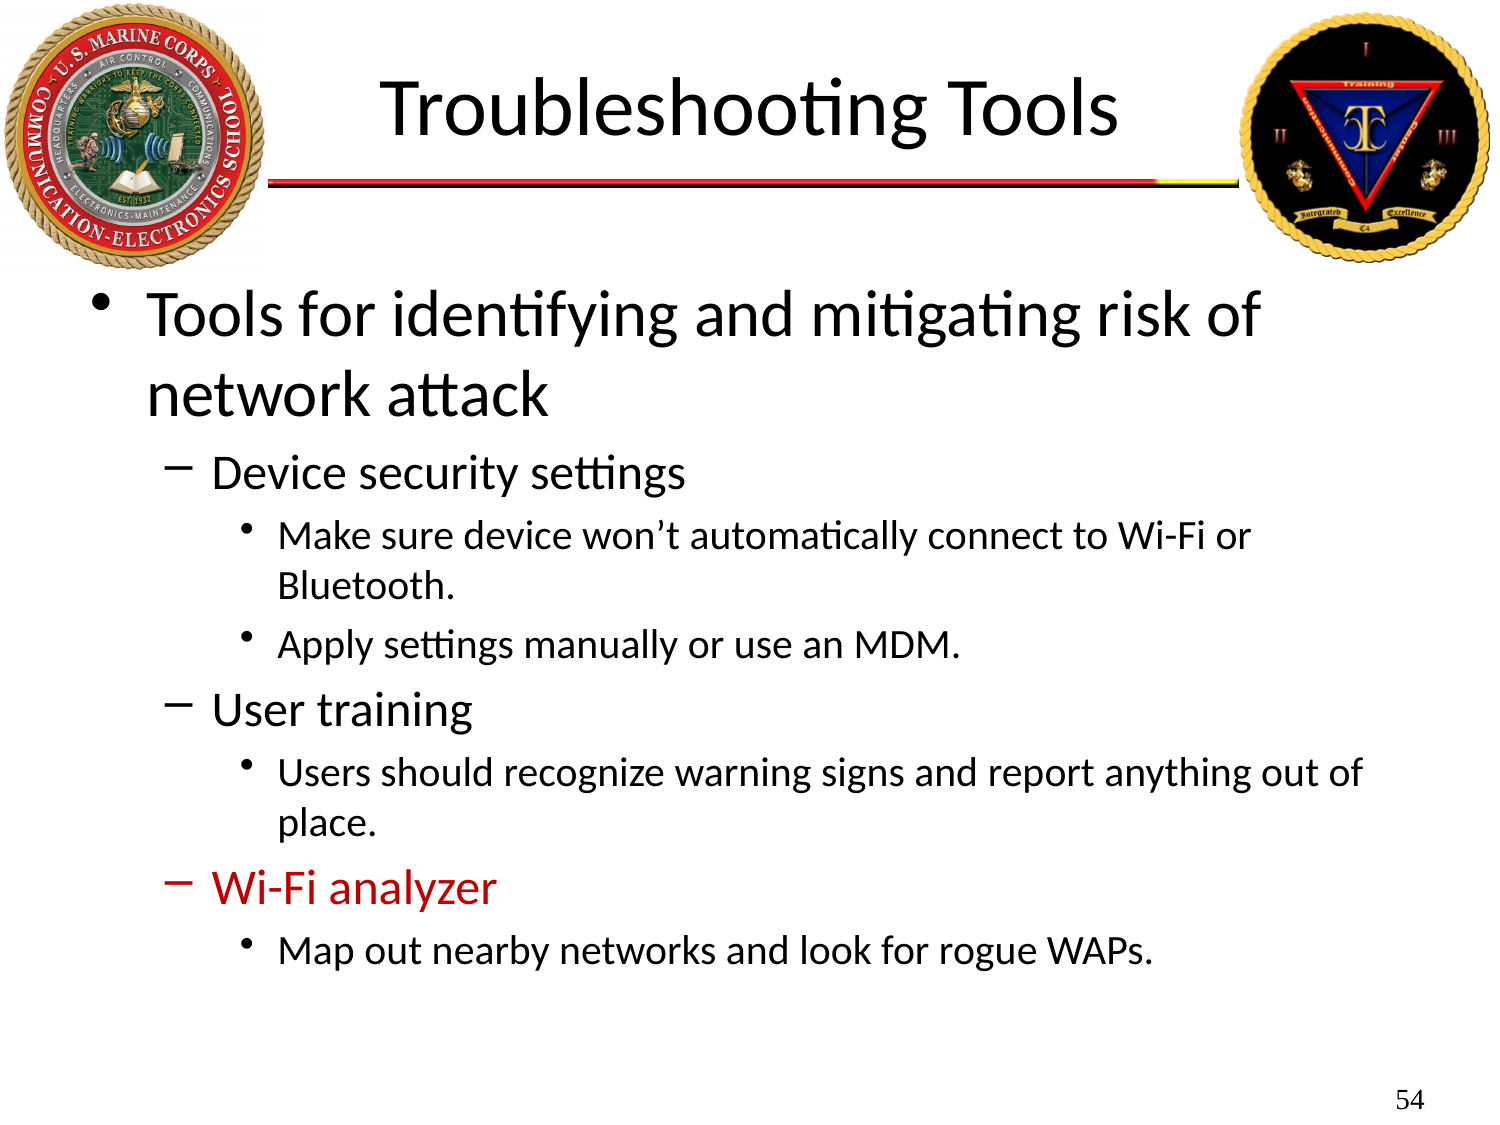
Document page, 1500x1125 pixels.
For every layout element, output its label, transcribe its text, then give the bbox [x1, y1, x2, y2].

picture [0, 0, 268, 274]
picture [1239, 12, 1490, 263]
title Troubleshooting Tools [75, 45, 1425, 233]
list Tools for identifying and mitigating risk of network attack Device security settings Make sure device won’t automatically connect to Wi-Fi or Bluetooth. Apply settings manually or use an MDM. User training Users should recognize warning signs and report anything out of place. Wi-Fi analyzer Map out nearby networks and look for rogue WAPs. [75, 262, 1425, 1005]
